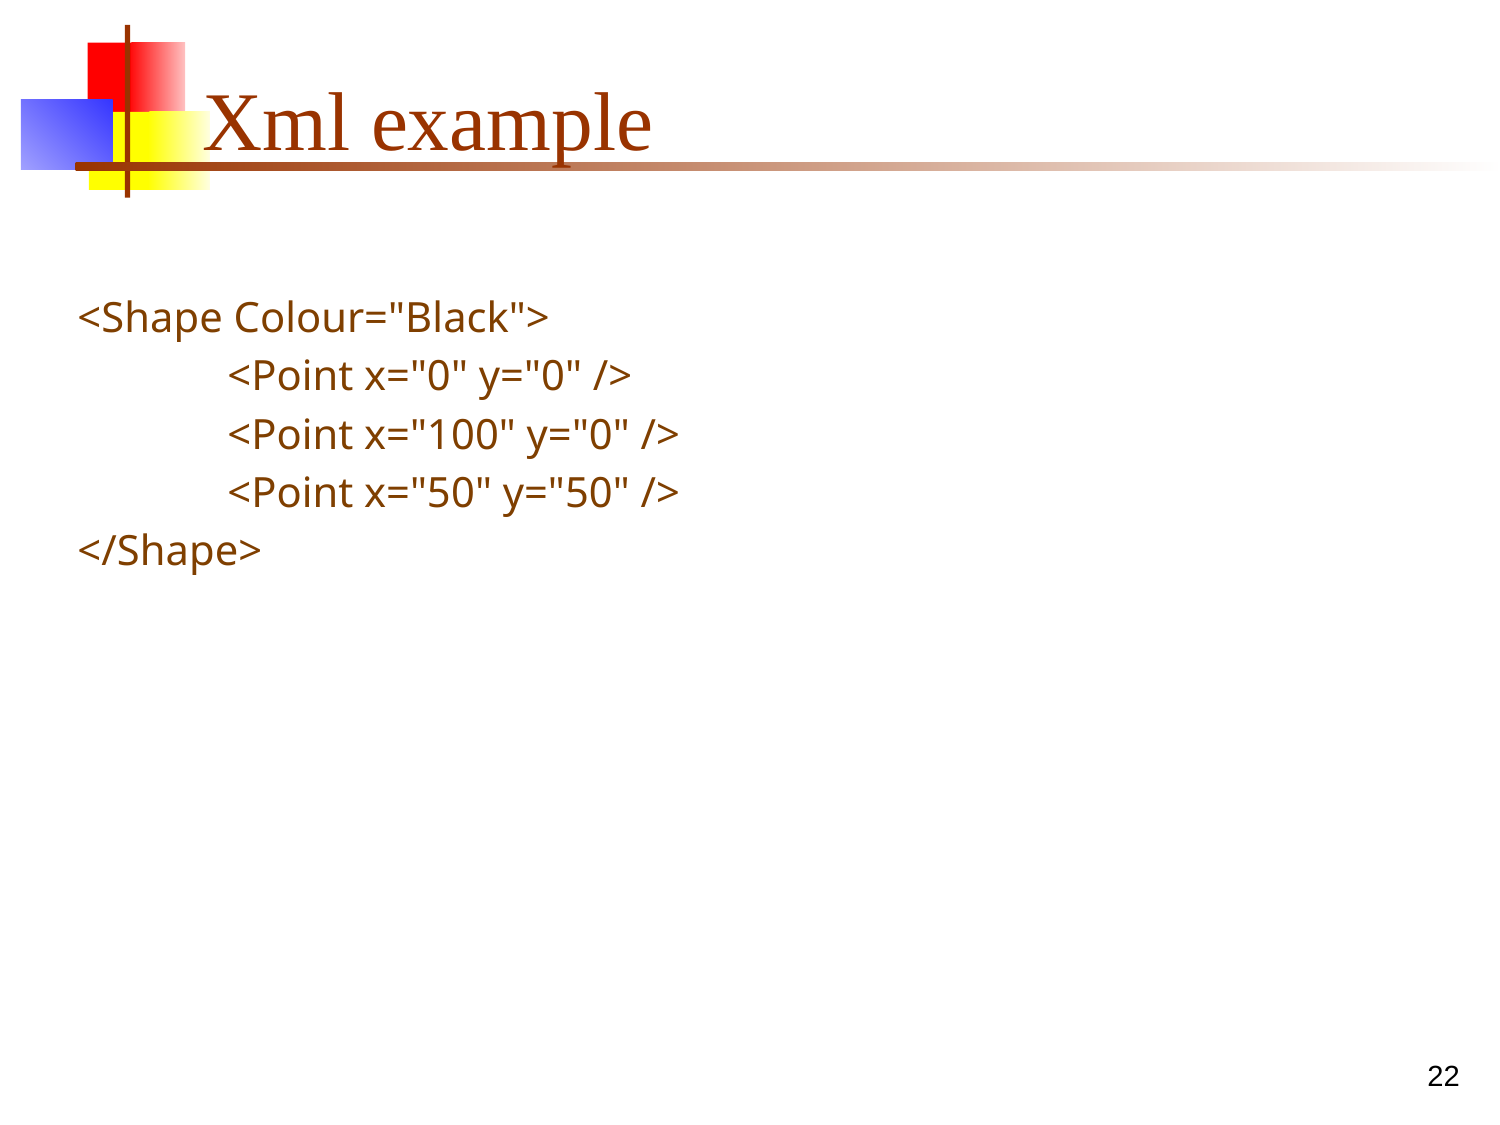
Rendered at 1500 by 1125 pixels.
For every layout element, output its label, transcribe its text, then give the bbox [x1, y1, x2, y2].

title Xml example [187, 37, 1466, 175]
text_box ‹#› [1162, 1024, 1475, 1100]
list <Shape Colour="Black"> <Point x="0" y="0" /> <Point x="100" y="0" /> <Point x="50" y="50" /> </Shape> [62, 224, 1469, 1088]
